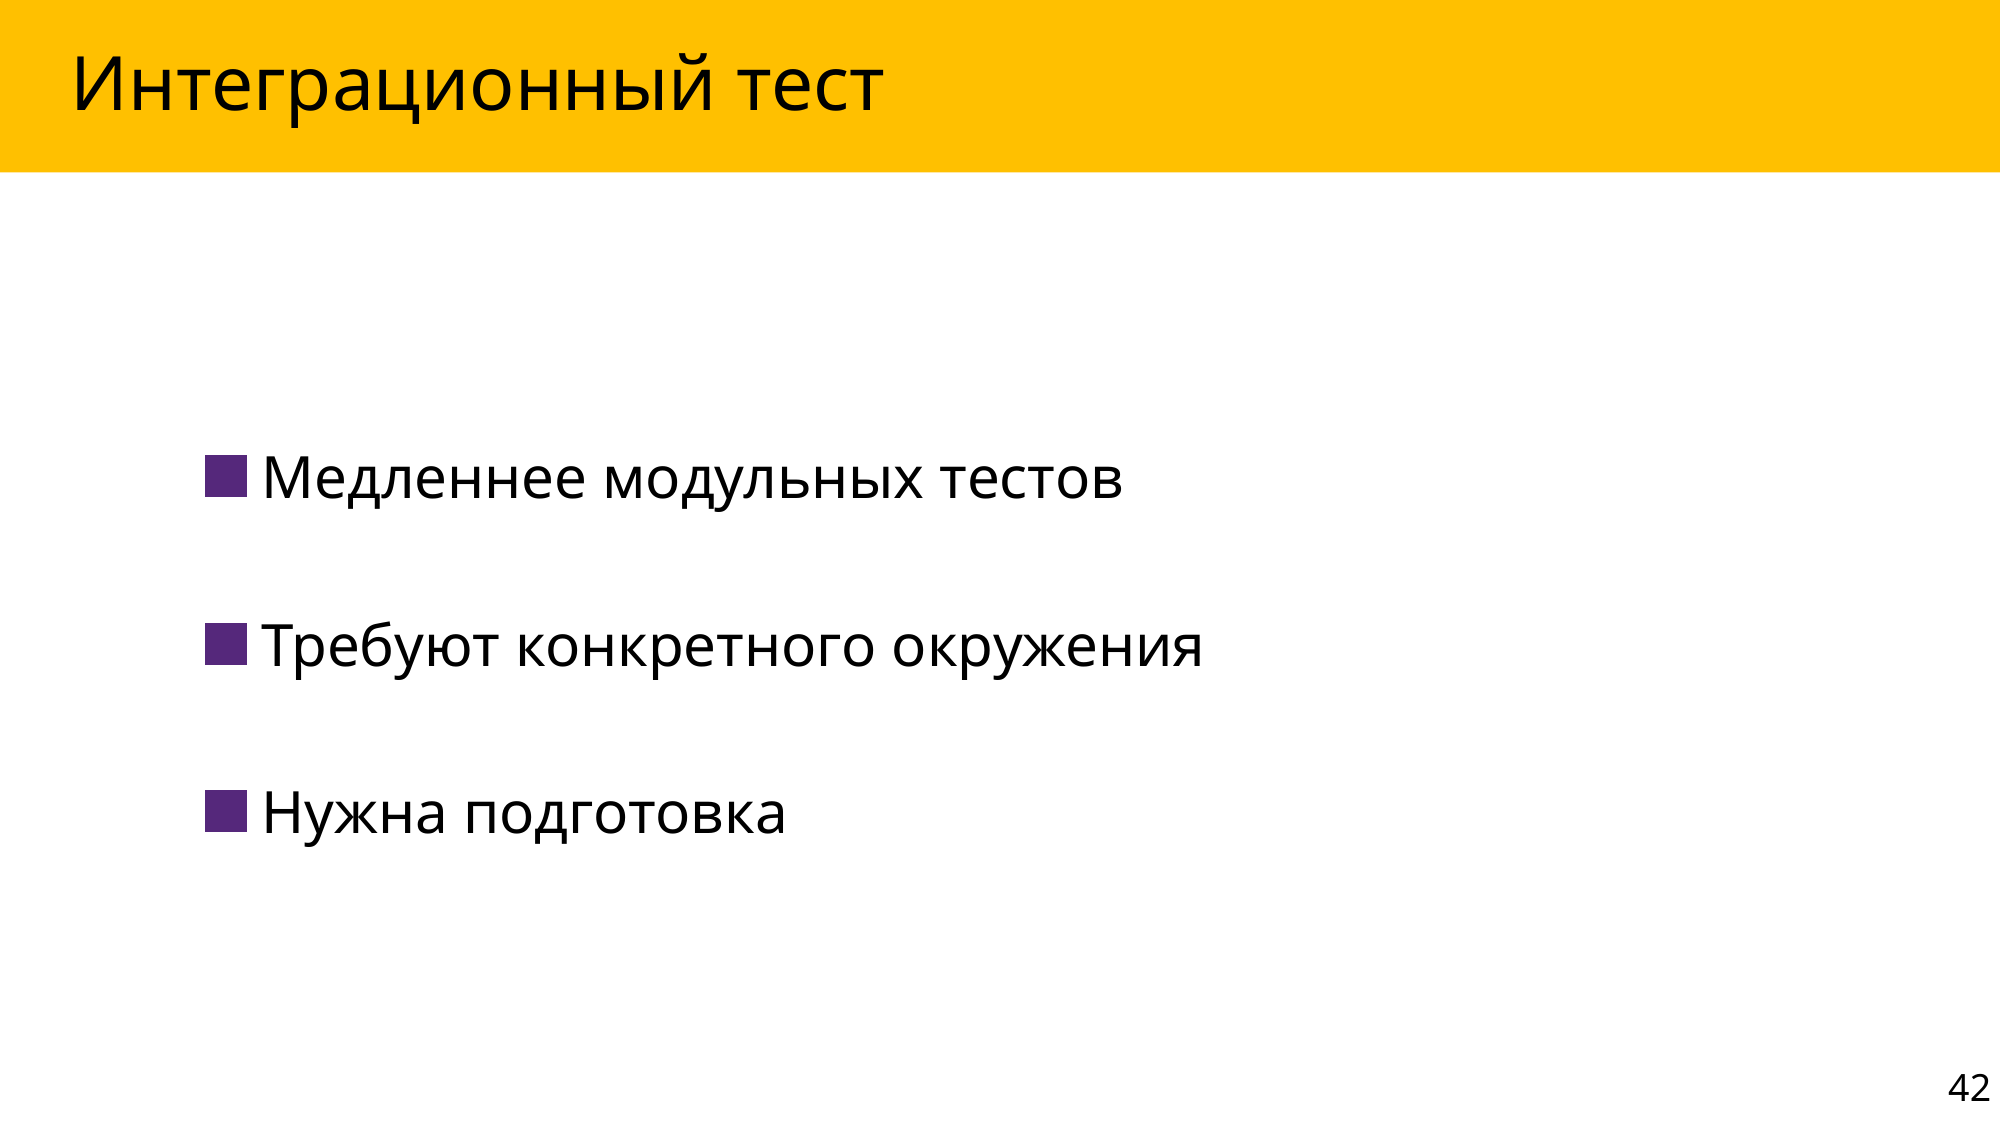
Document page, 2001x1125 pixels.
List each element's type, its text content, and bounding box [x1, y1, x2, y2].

text_box 42 [1933, 1056, 2000, 1117]
list Медленнее модульных тестов Требуют конкретного окружения Нужна подготовка [190, 265, 1301, 1125]
picture [205, 455, 247, 497]
picture [205, 623, 247, 665]
picture [205, 790, 247, 832]
title Интеграционный тест [0, 0, 2000, 173]
